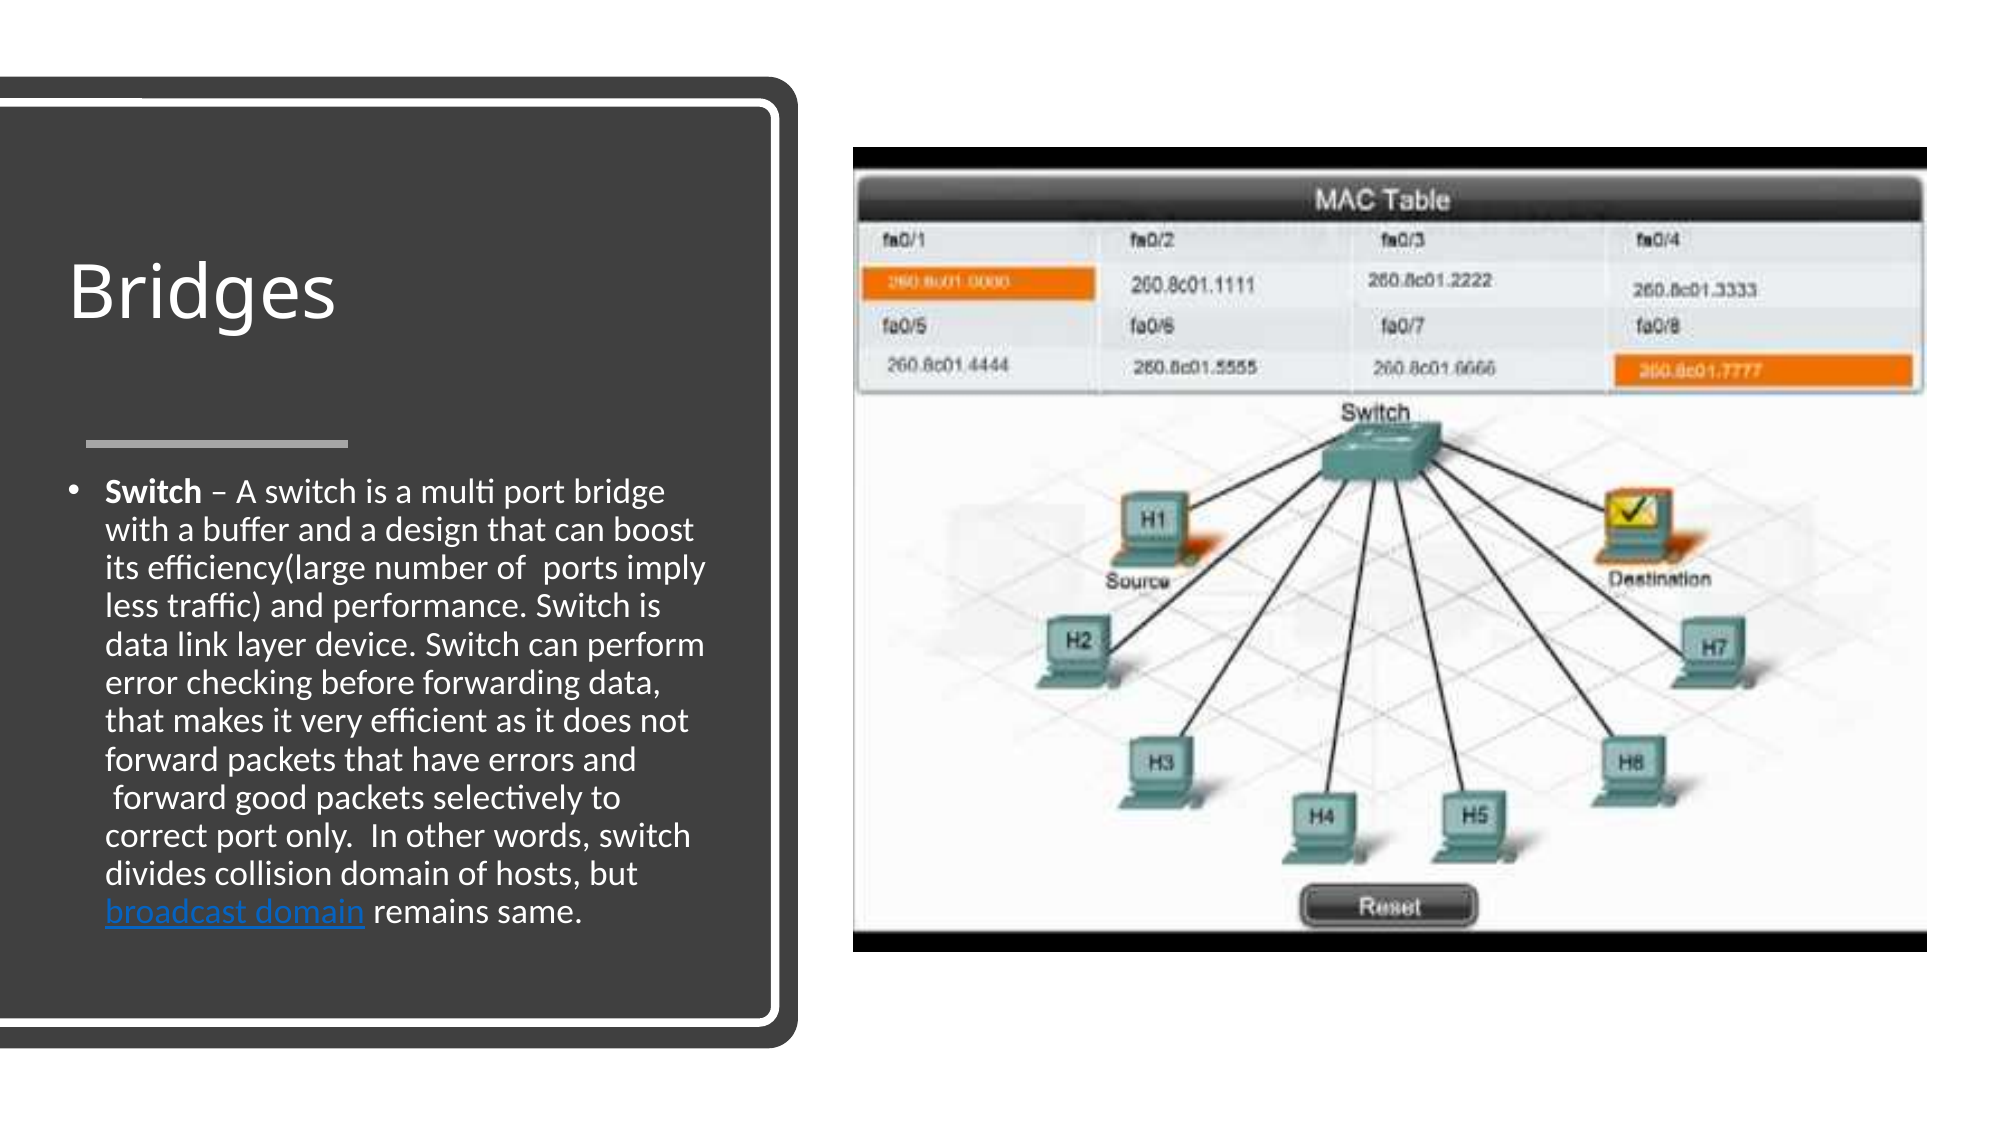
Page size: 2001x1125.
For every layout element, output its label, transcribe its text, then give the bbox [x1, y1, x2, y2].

text_box [0, 101, 777, 1024]
title Bridges [52, 160, 725, 428]
picture [853, 147, 1927, 953]
text_box [0, 75, 799, 1050]
list Switch – A switch is a multi port bridge with a buffer and a design that can boost its efficiency(large number of ports imply less traffic) and performance. Switch is data link layer device. Switch can perform error checking before forwarding data, that makes it very efficient as it does not forward packets that have errors and forward good packets selectively to correct port only. In other words, switch divides collision domain of hosts, but broadcast domain remains same. [52, 464, 725, 964]
